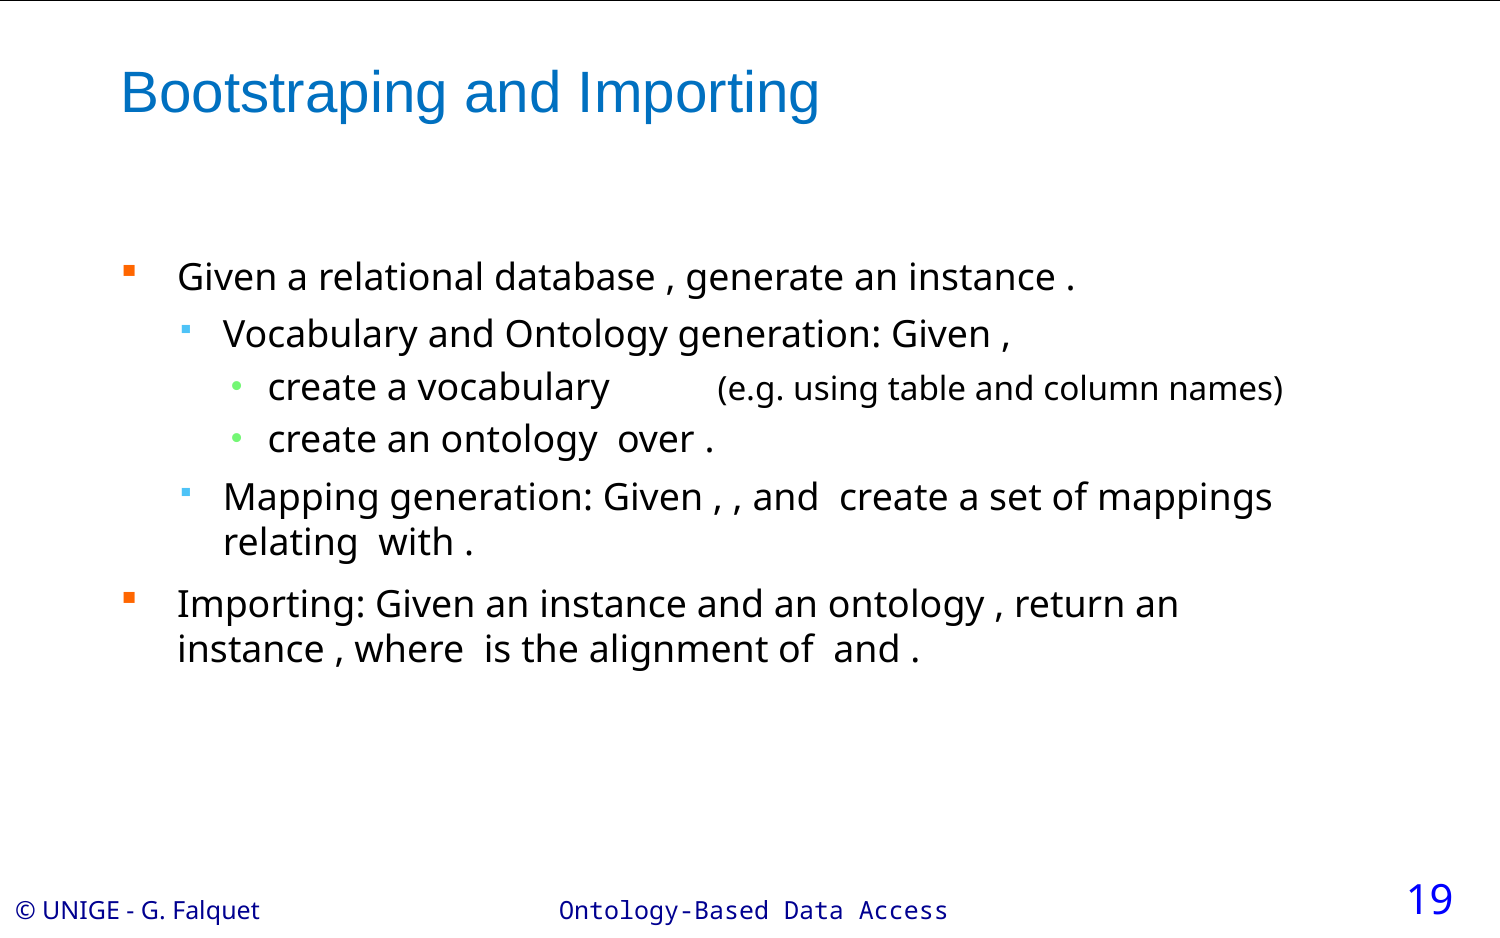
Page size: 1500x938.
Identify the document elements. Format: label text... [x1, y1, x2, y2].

slide_number 19 [1131, 867, 1469, 938]
footer Ontology-Based Data Access [495, 885, 1013, 933]
slide_number © UNIGE - G. Falquet [0, 892, 488, 933]
title Bootstraping and Importing [105, 30, 1335, 132]
